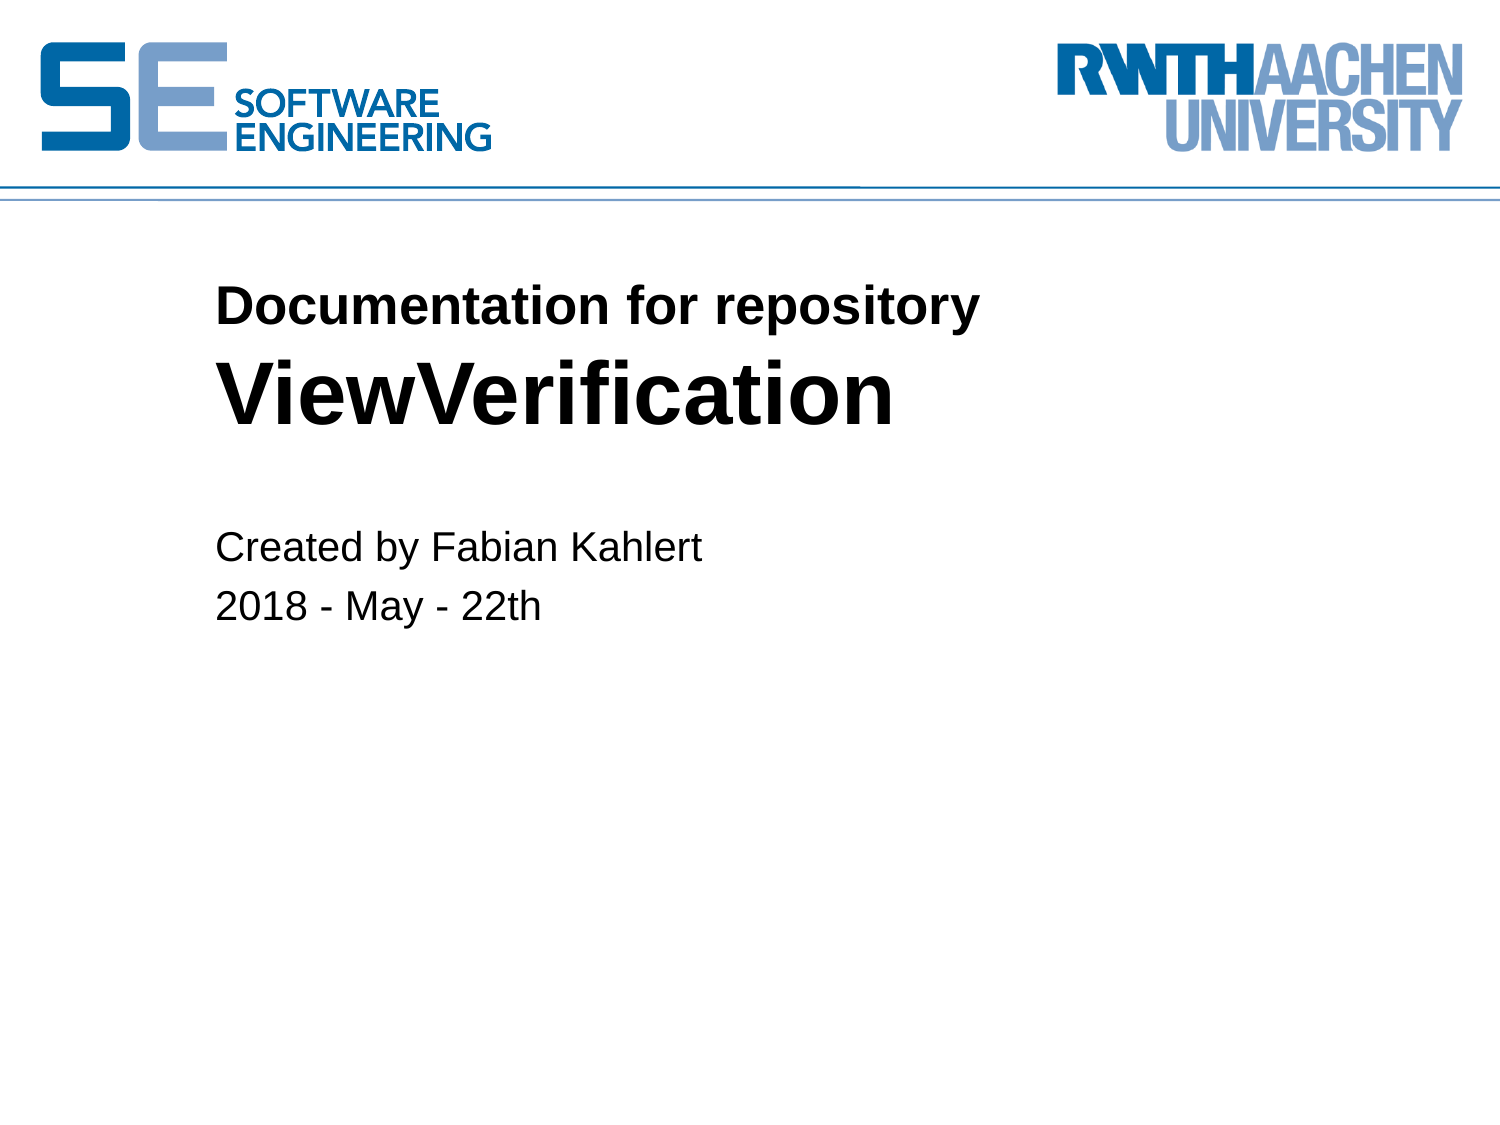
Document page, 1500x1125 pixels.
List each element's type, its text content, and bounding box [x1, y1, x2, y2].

picture [1057, 42, 1463, 152]
title Documentation for repository ViewVerification [200, 262, 1475, 450]
subtitle Created by Fabian Kahlert 2018 - May - 22th [200, 512, 1250, 713]
